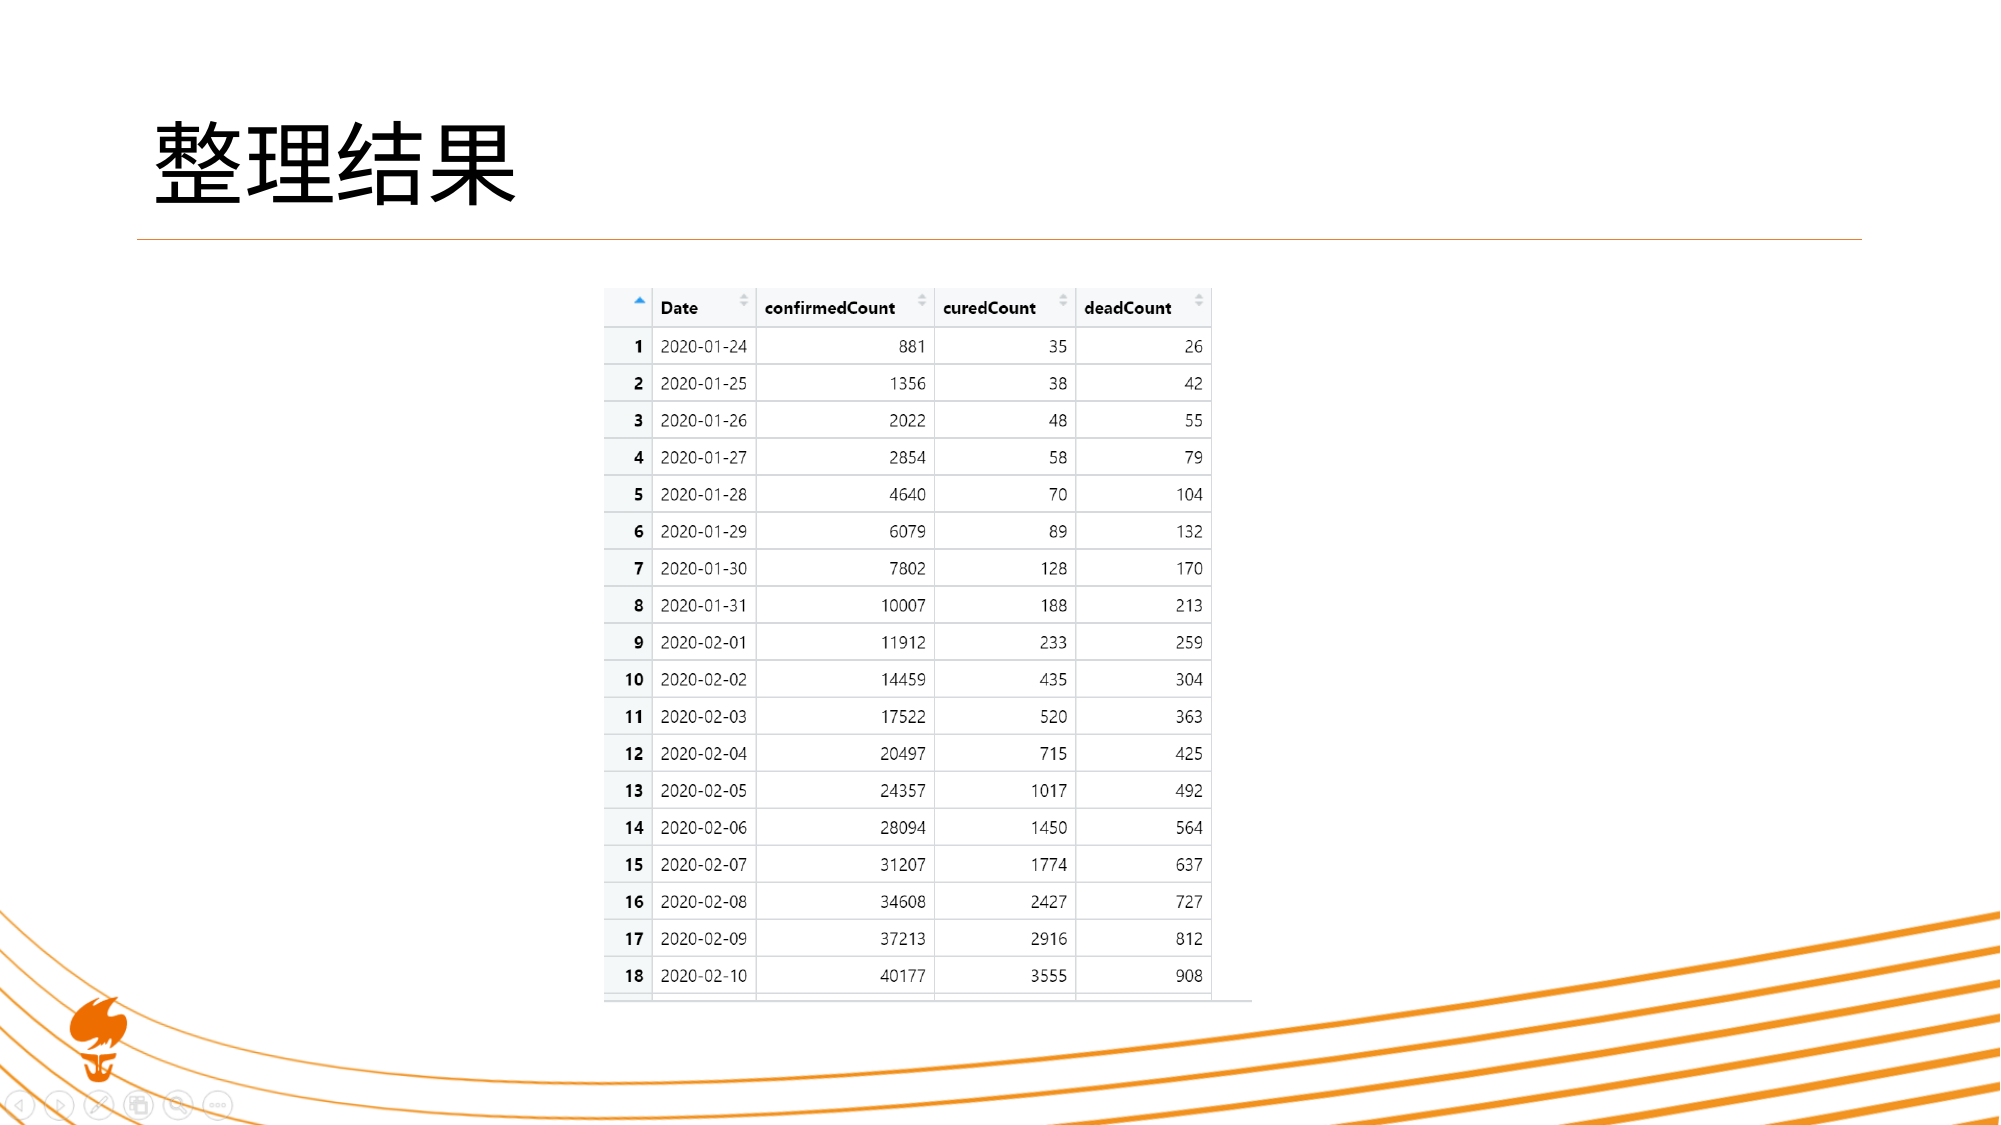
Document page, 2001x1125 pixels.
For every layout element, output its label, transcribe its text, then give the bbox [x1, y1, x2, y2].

title 整理结果 [137, 59, 1863, 278]
picture [0, 0, 2000, 1125]
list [604, 288, 1252, 1003]
